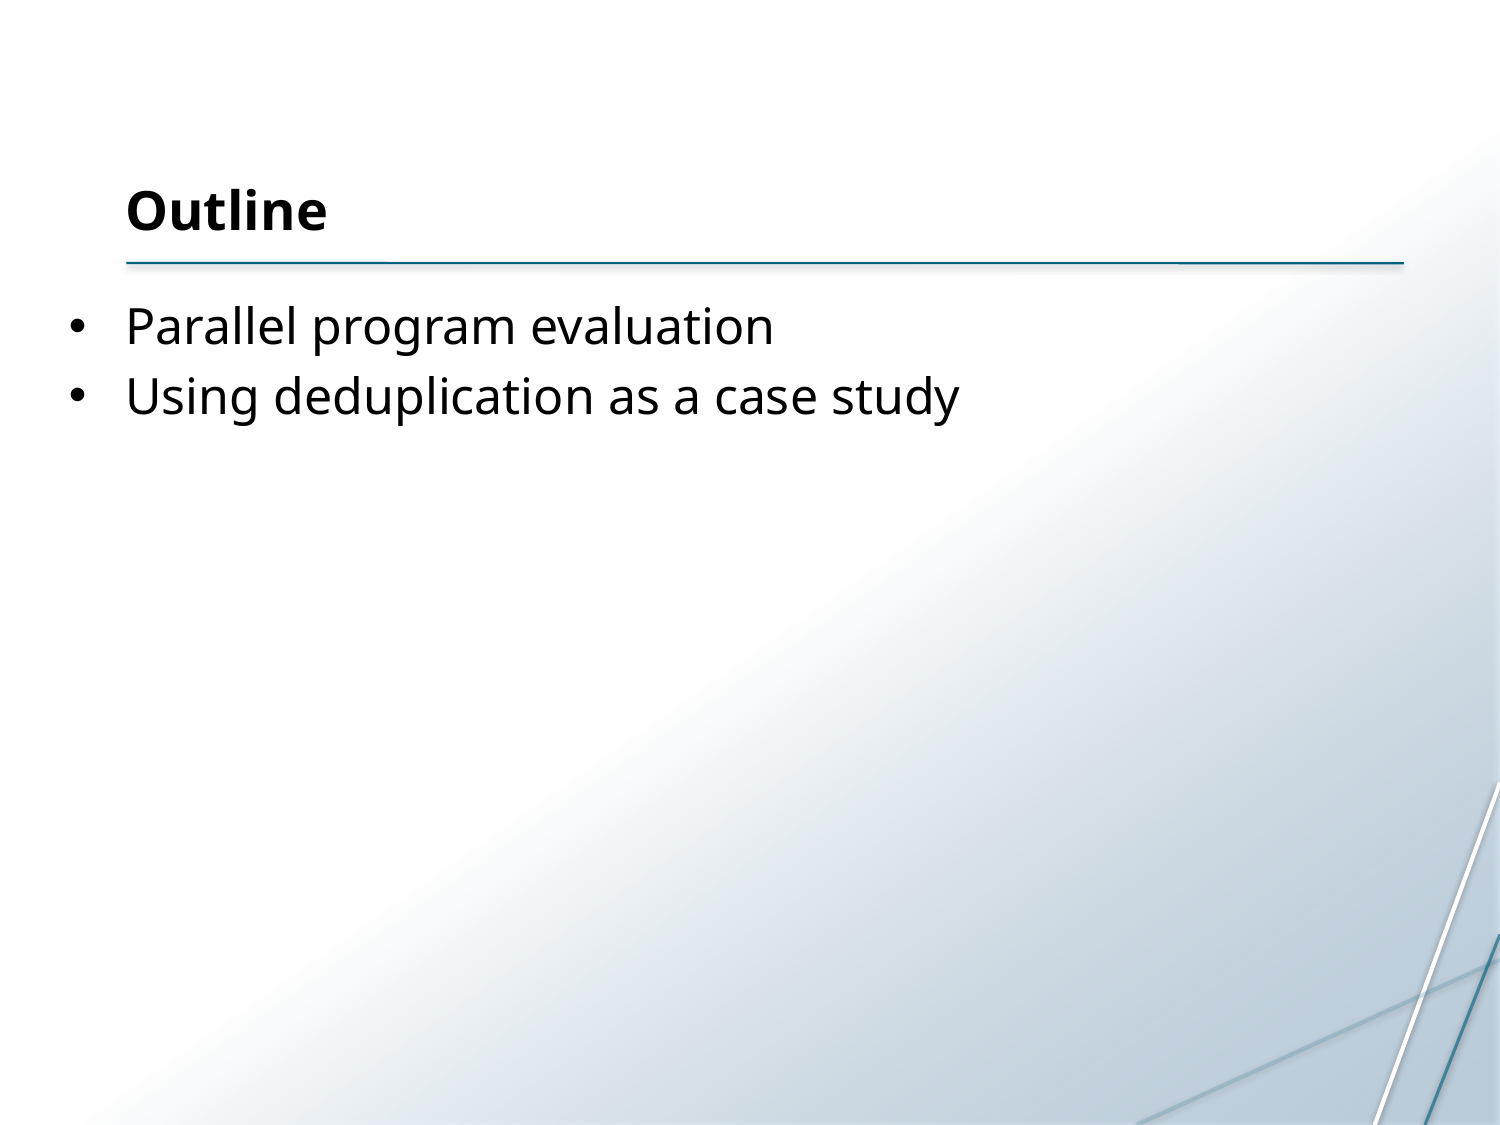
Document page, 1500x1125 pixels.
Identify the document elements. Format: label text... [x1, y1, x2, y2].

list Parallel program evaluation Using deduplication as a case study [54, 287, 1404, 1005]
title Outline [109, 49, 1403, 249]
